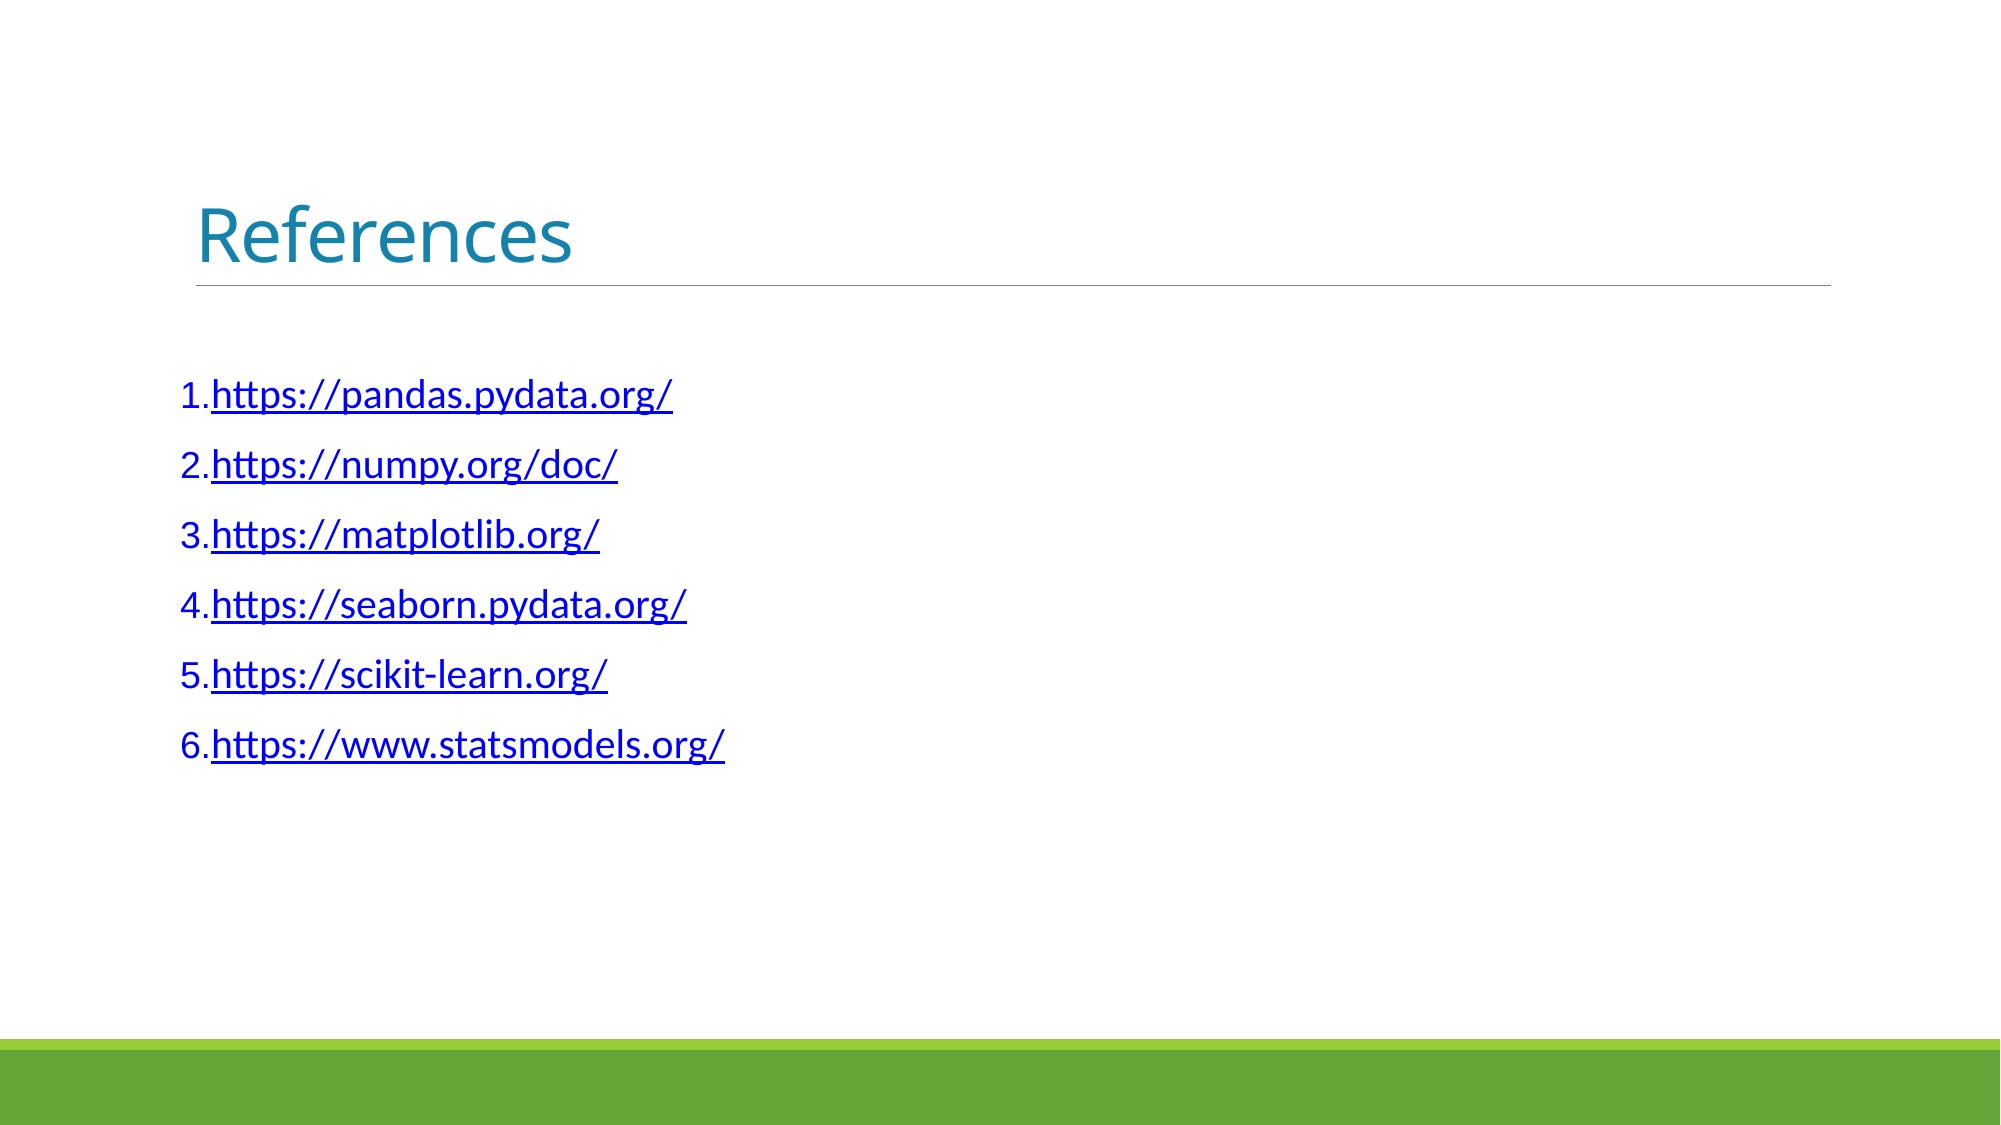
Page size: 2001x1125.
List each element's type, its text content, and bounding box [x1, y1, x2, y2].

title References [180, 47, 1830, 285]
list 1.https://pandas.pydata.org/ 2.https://numpy.org/doc/ 3.https://matplotlib.org/ 4.https://seaborn.pydata.org/ 5.https://scikit-learn.org/ 6.https://www.statsmodels.org/ [180, 364, 1830, 1025]
